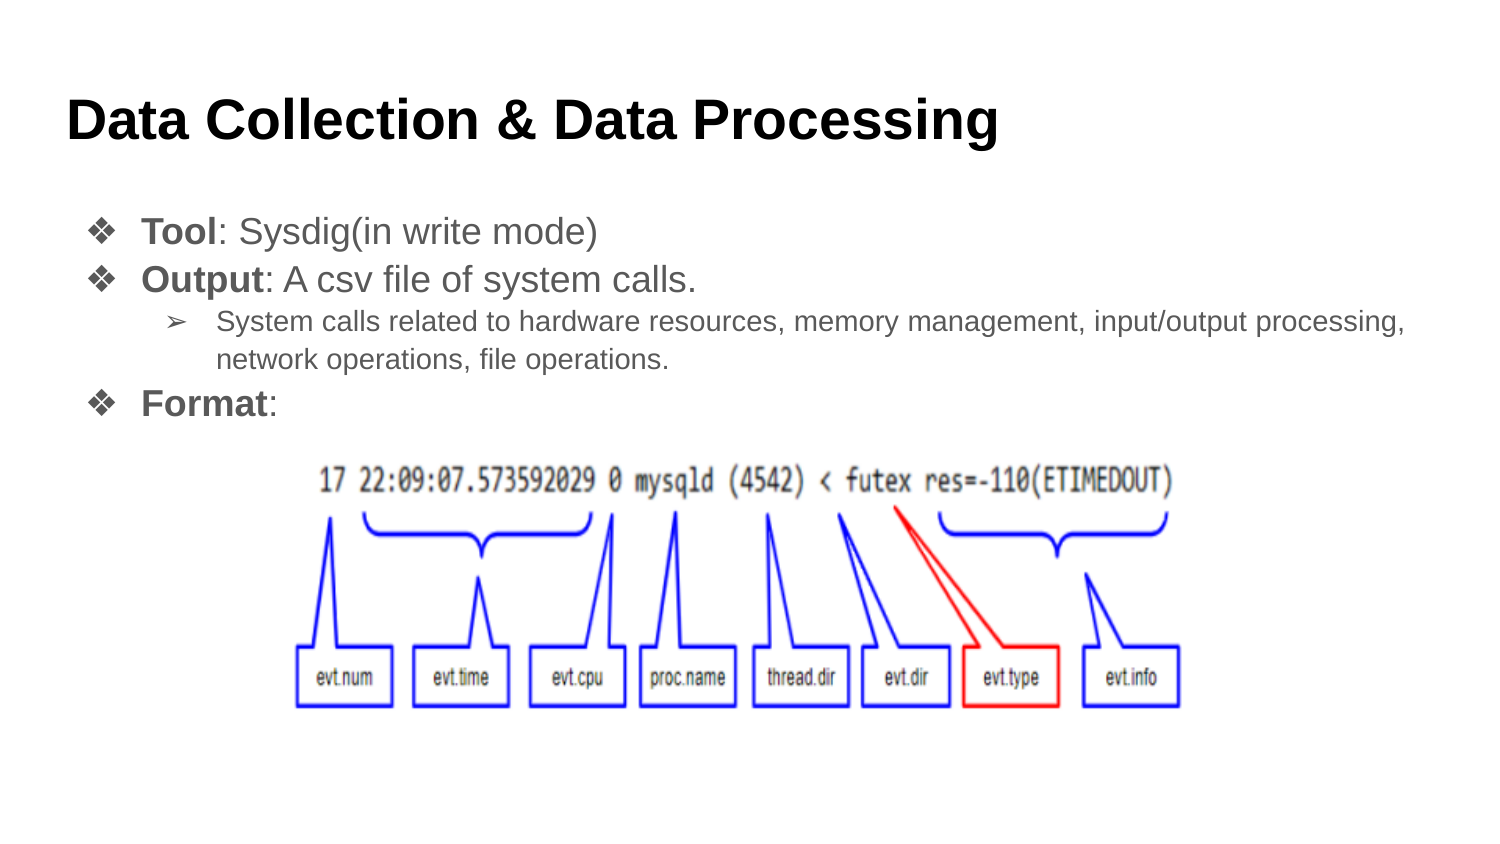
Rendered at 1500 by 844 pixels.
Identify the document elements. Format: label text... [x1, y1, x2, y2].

list Tool: Sysdig(in write mode) Output: A csv file of system calls. System calls related to hardware resources, memory management, input/output processing, network operations, file operations. Format: [51, 189, 1449, 844]
picture [234, 447, 1250, 733]
title Data Collection & Data Processing [51, 72, 1449, 167]
